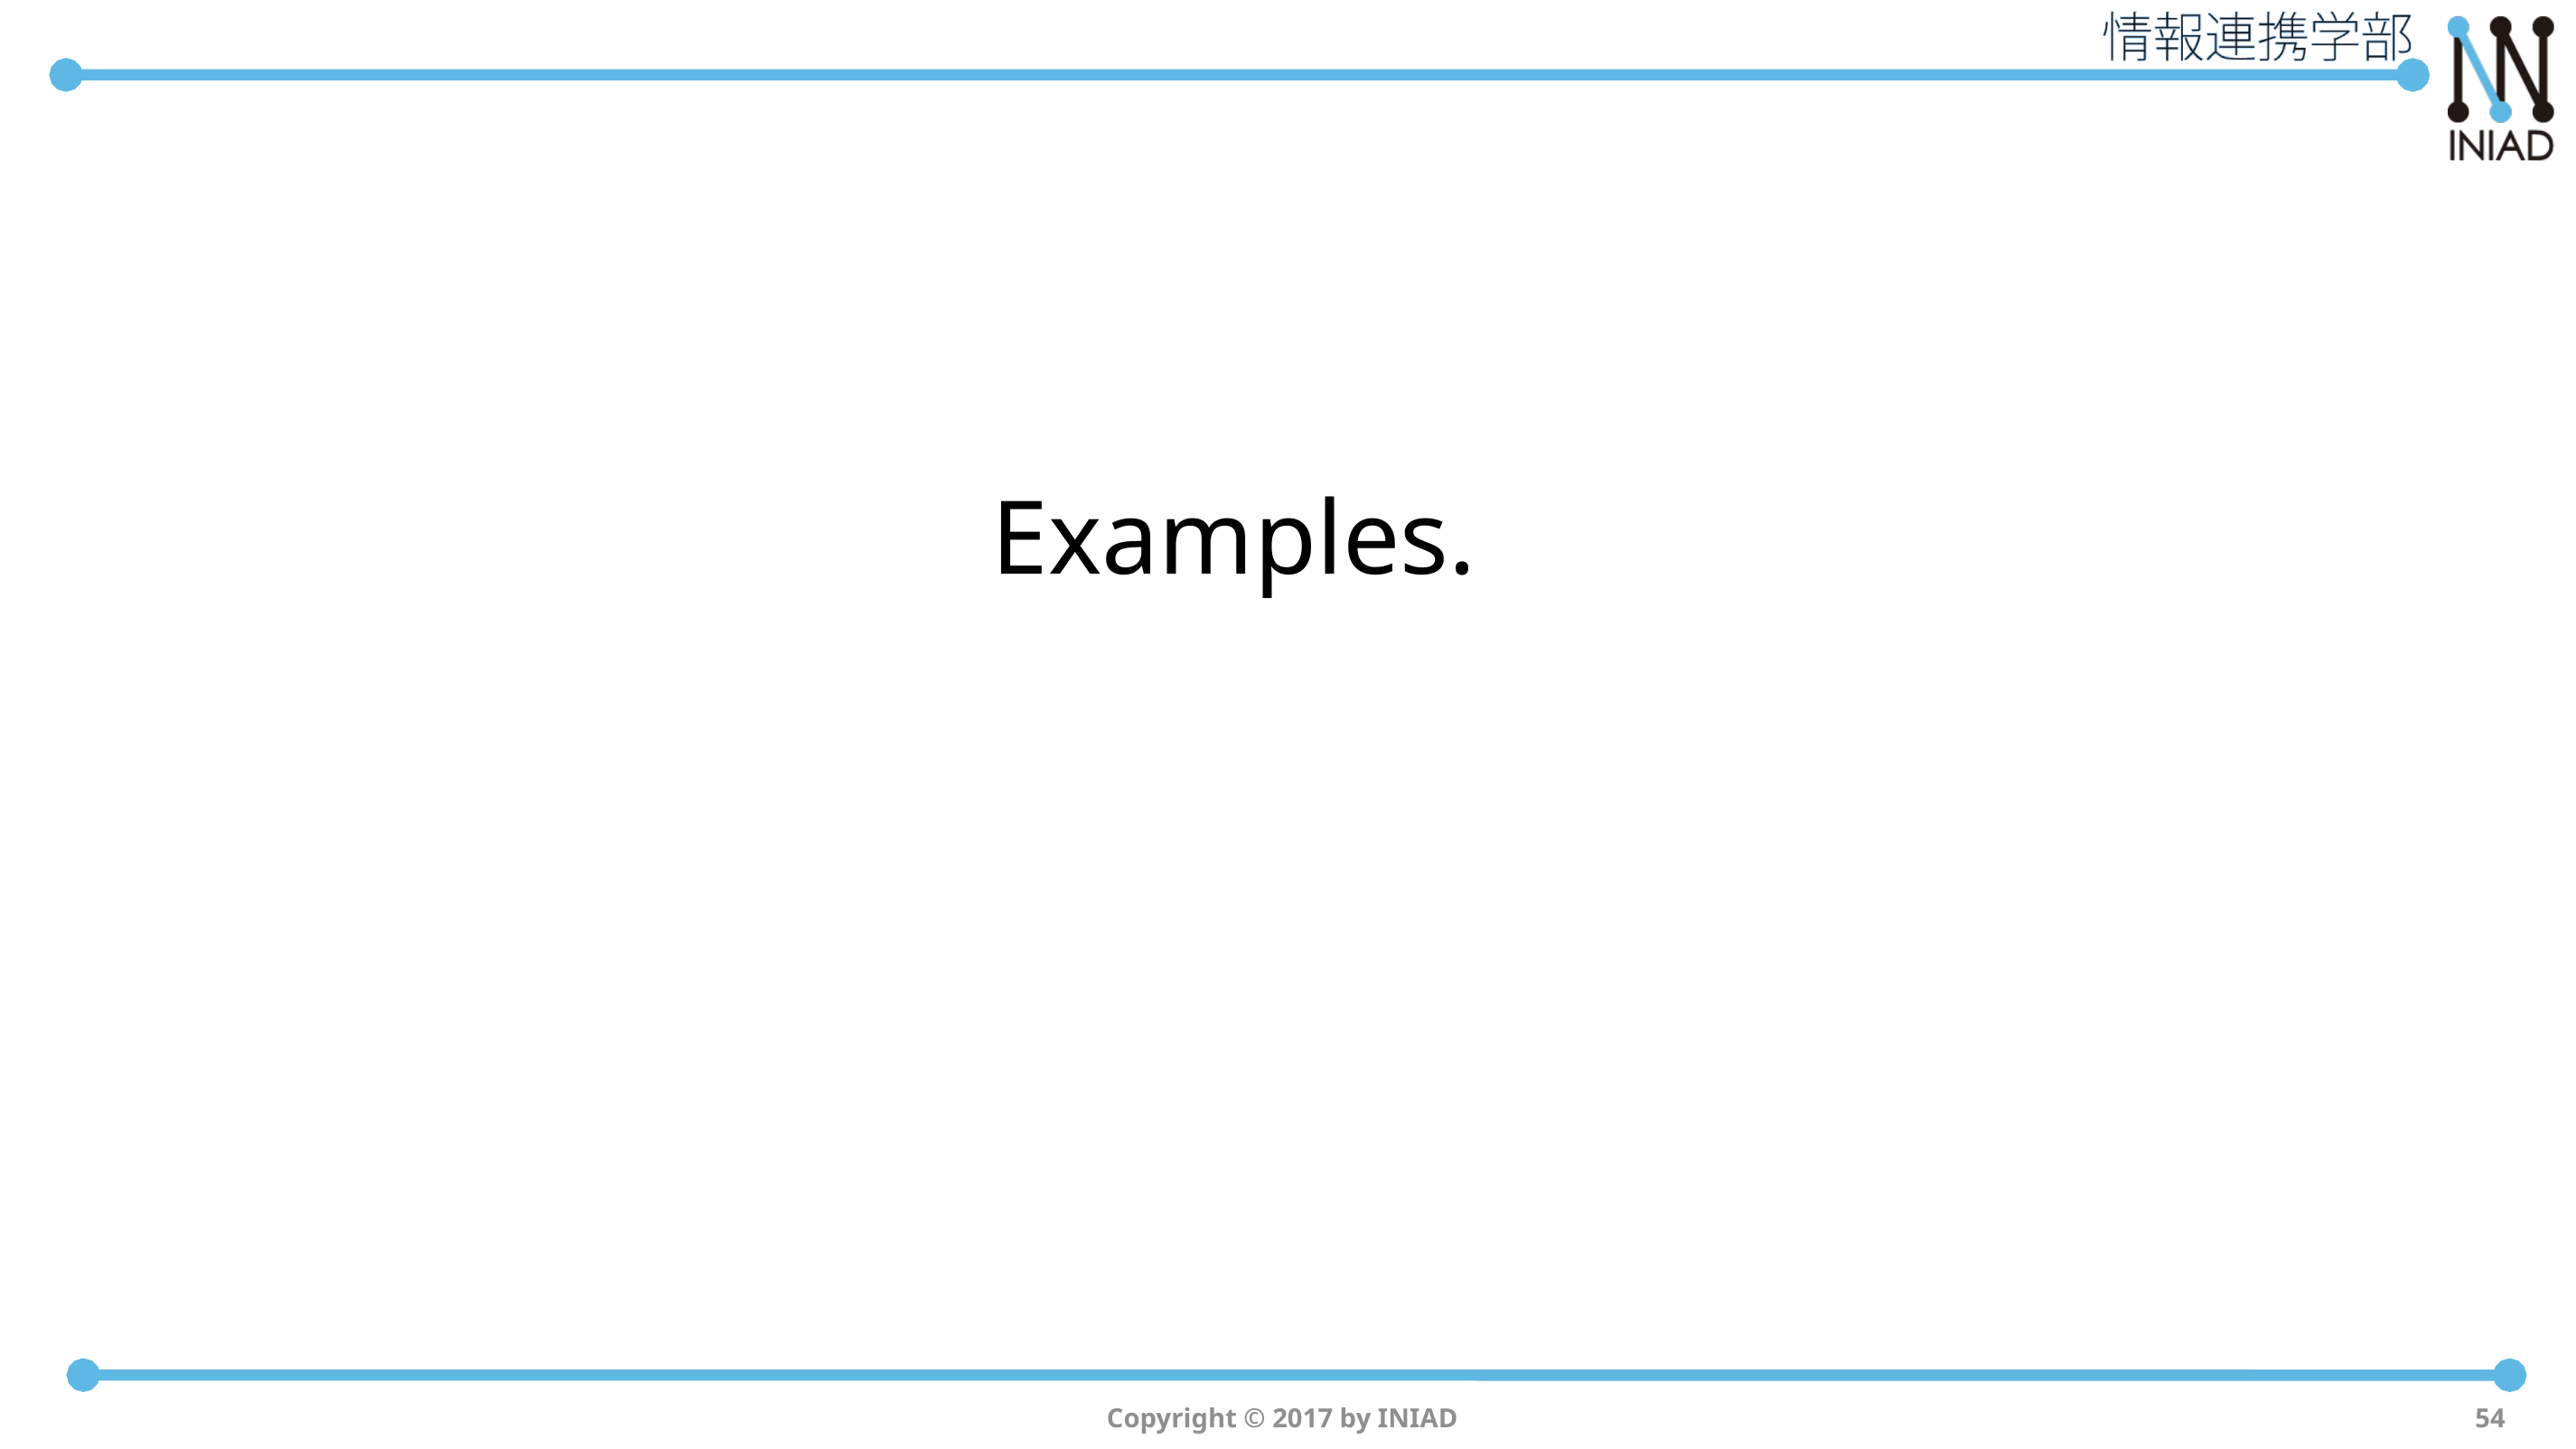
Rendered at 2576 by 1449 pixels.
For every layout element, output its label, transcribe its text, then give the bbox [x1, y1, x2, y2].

slide_number 54 [2376, 1376, 2519, 1445]
title Examples. [55, 472, 2413, 682]
picture [2448, 12, 2555, 170]
footer Copyright © 2017 by INIAD [59, 1374, 2506, 1445]
